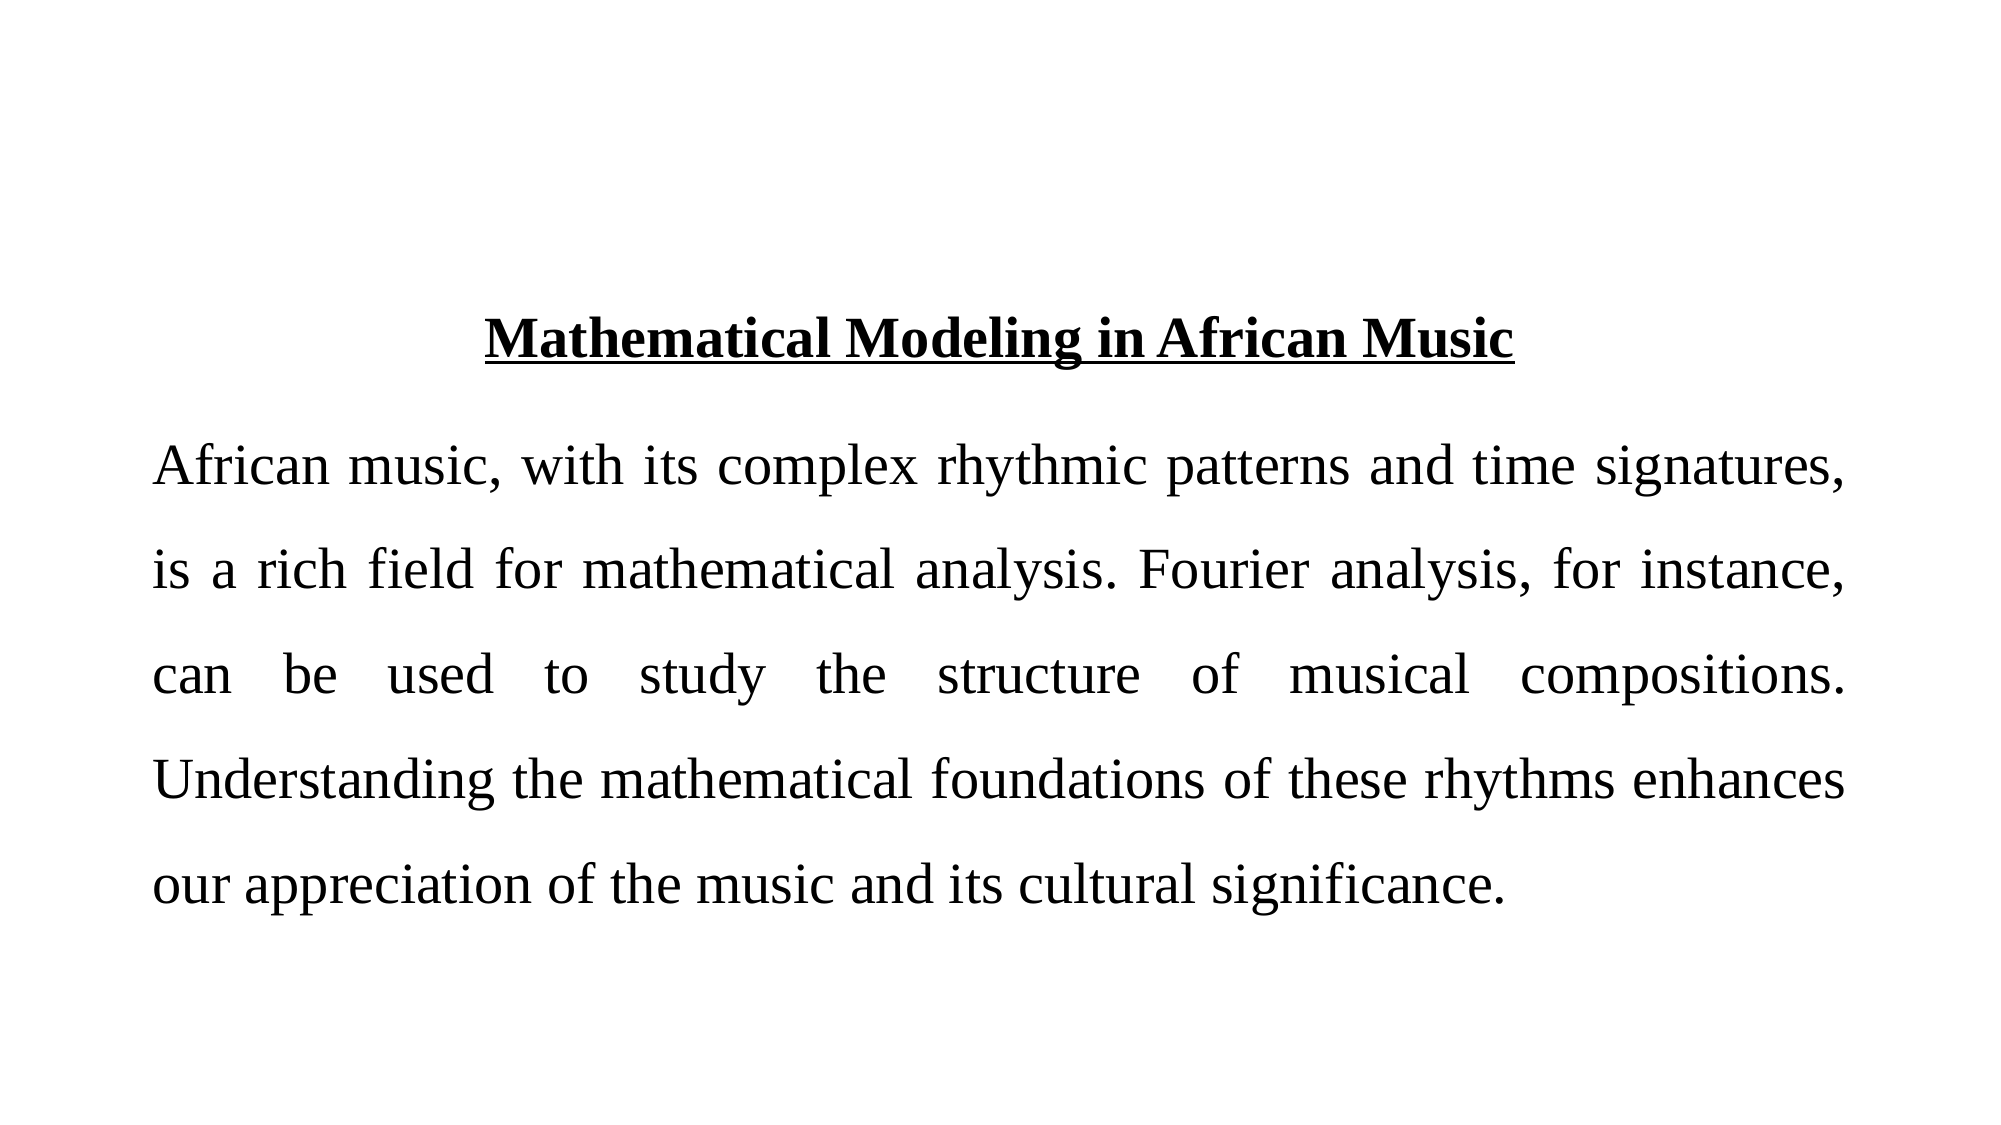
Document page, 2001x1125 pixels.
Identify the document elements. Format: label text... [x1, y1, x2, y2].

list Mathematical Modeling in African Music African music, with its complex rhythmic patterns and time signatures, is a rich field for mathematical analysis. Fourier analysis, for instance, can be used to study the structure of musical compositions. Understanding the mathematical foundations of these rhythms enhances our appreciation of the music and its cultural significance. [137, 299, 1863, 1014]
